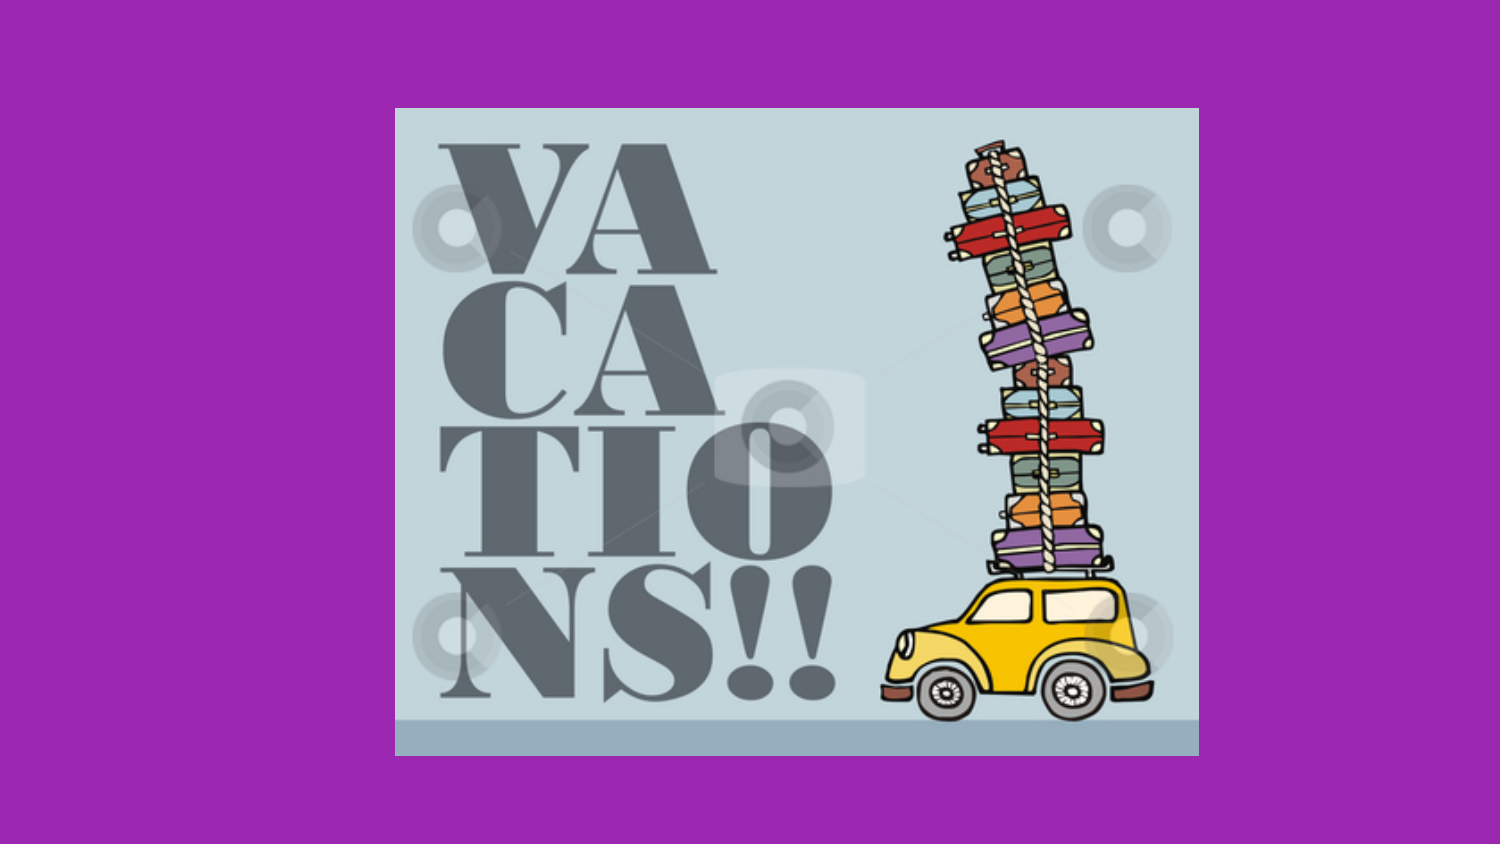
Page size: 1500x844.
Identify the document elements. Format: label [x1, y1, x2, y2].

picture [395, 108, 1200, 756]
